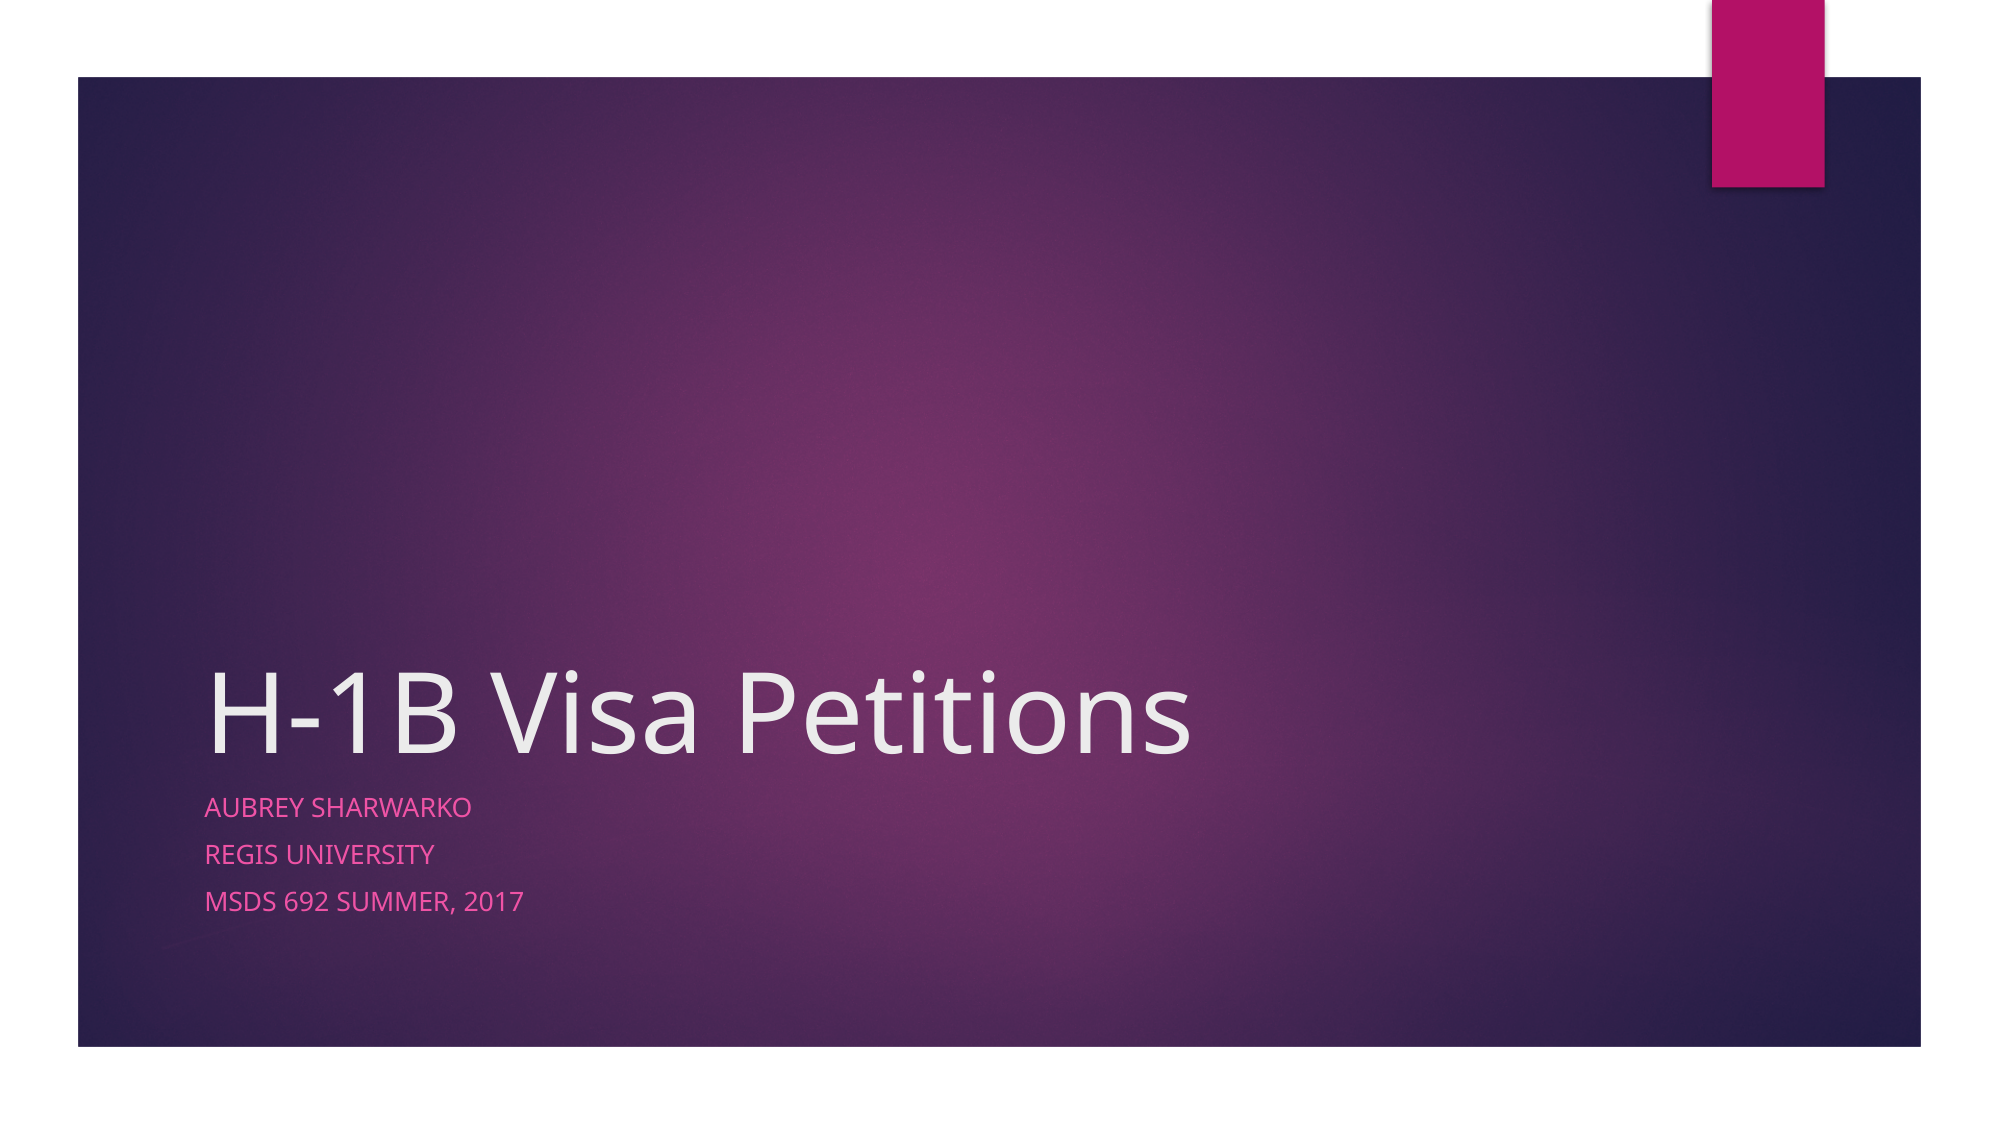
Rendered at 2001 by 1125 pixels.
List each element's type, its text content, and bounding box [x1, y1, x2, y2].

title H-1B Visa Petitions [189, 344, 1638, 783]
subtitle Aubrey Sharwarko Regis University MSDS 692 Summer, 2017 [189, 783, 1638, 925]
